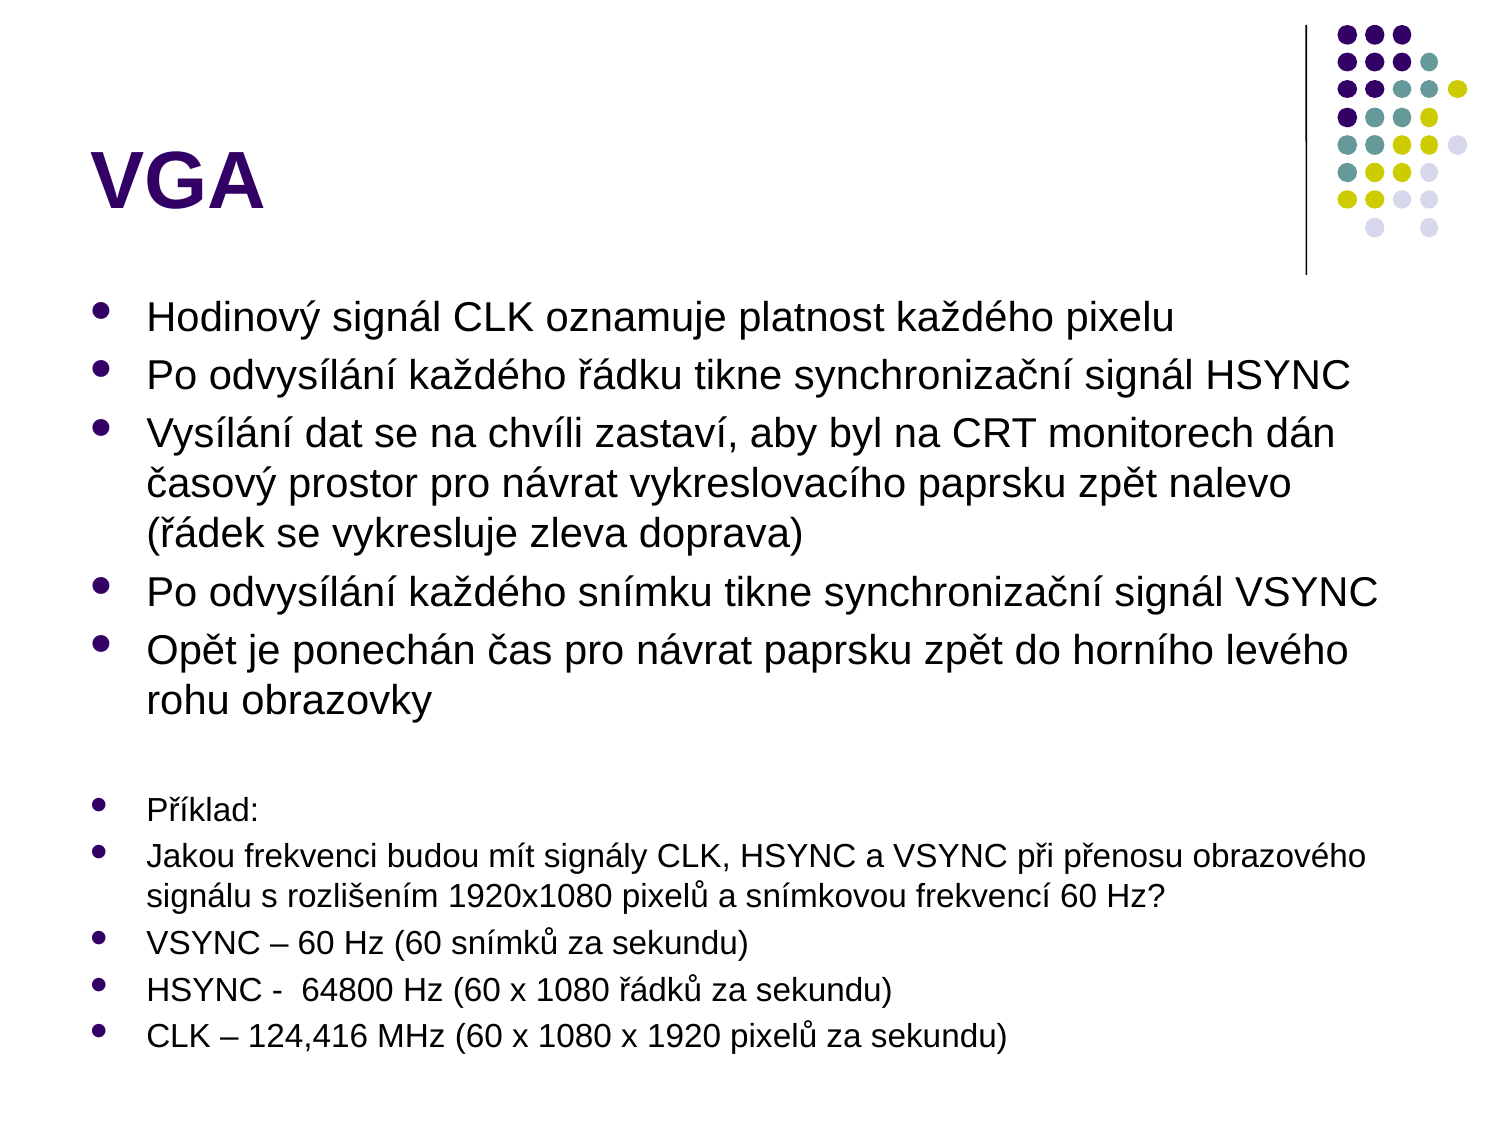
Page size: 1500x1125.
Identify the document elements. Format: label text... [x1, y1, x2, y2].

title VGA [75, 20, 1313, 233]
list Hodinový signál CLK oznamuje platnost každého pixelu Po odvysílání každého řádku tikne synchronizační signál HSYNC Vysílání dat se na chvíli zastaví, aby byl na CRT monitorech dán časový prostor pro návrat vykreslovacího paprsku zpět nalevo (řádek se vykresluje zleva doprava) Po odvysílání každého snímku tikne synchronizační signál VSYNC Opět je ponechán čas pro návrat paprsku zpět do horního levého rohu obrazovky Příklad: Jakou frekvenci budou mít signály CLK, HSYNC a VSYNC při přenosu obrazového signálu s rozlišením 1920x1080 pixelů a snímkovou frekvencí 60 Hz? VSYNC – 60 Hz (60 snímků za sekundu) HSYNC - 64800 Hz (60 x 1080 řádků za sekundu) CLK – 124,416 MHz (60 x 1080 x 1920 pixelů za sekundu) [75, 282, 1425, 1006]
